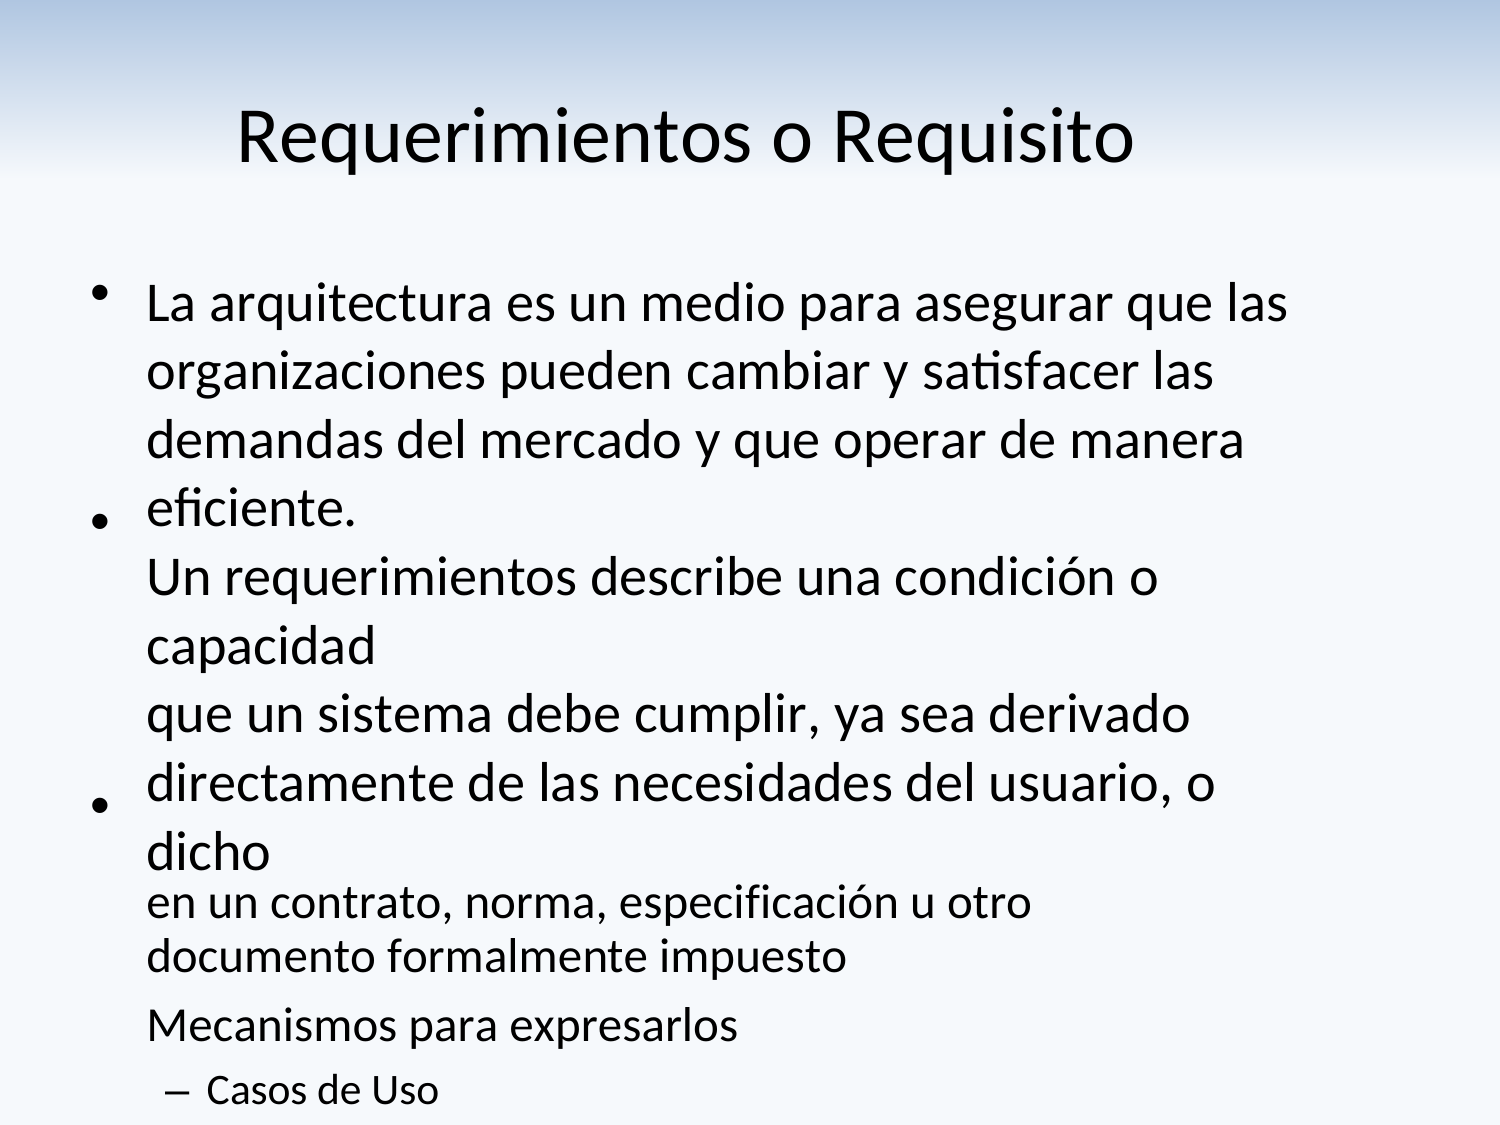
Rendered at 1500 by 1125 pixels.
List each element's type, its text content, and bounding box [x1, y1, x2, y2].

text_box Requerimientos o Requisito La arquitectura es un medio para asegurar que las organizaciones pueden cambiar y satisfacer las demandas del mercado y que operar de manera eficiente. Un requerimientos describe una condición o capacidad que un sistema debe cumplir, ya sea derivado directamente de las necesidades del usuario, o dicho en un contrato, norma, especificación u otro documento formalmente impuesto Mecanismos para expresarlos – Casos de Uso – Historias de Usuario [144, 98, 1408, 960]
text_box • [87, 775, 121, 837]
text_box • [87, 262, 121, 324]
text_box • [87, 492, 121, 553]
